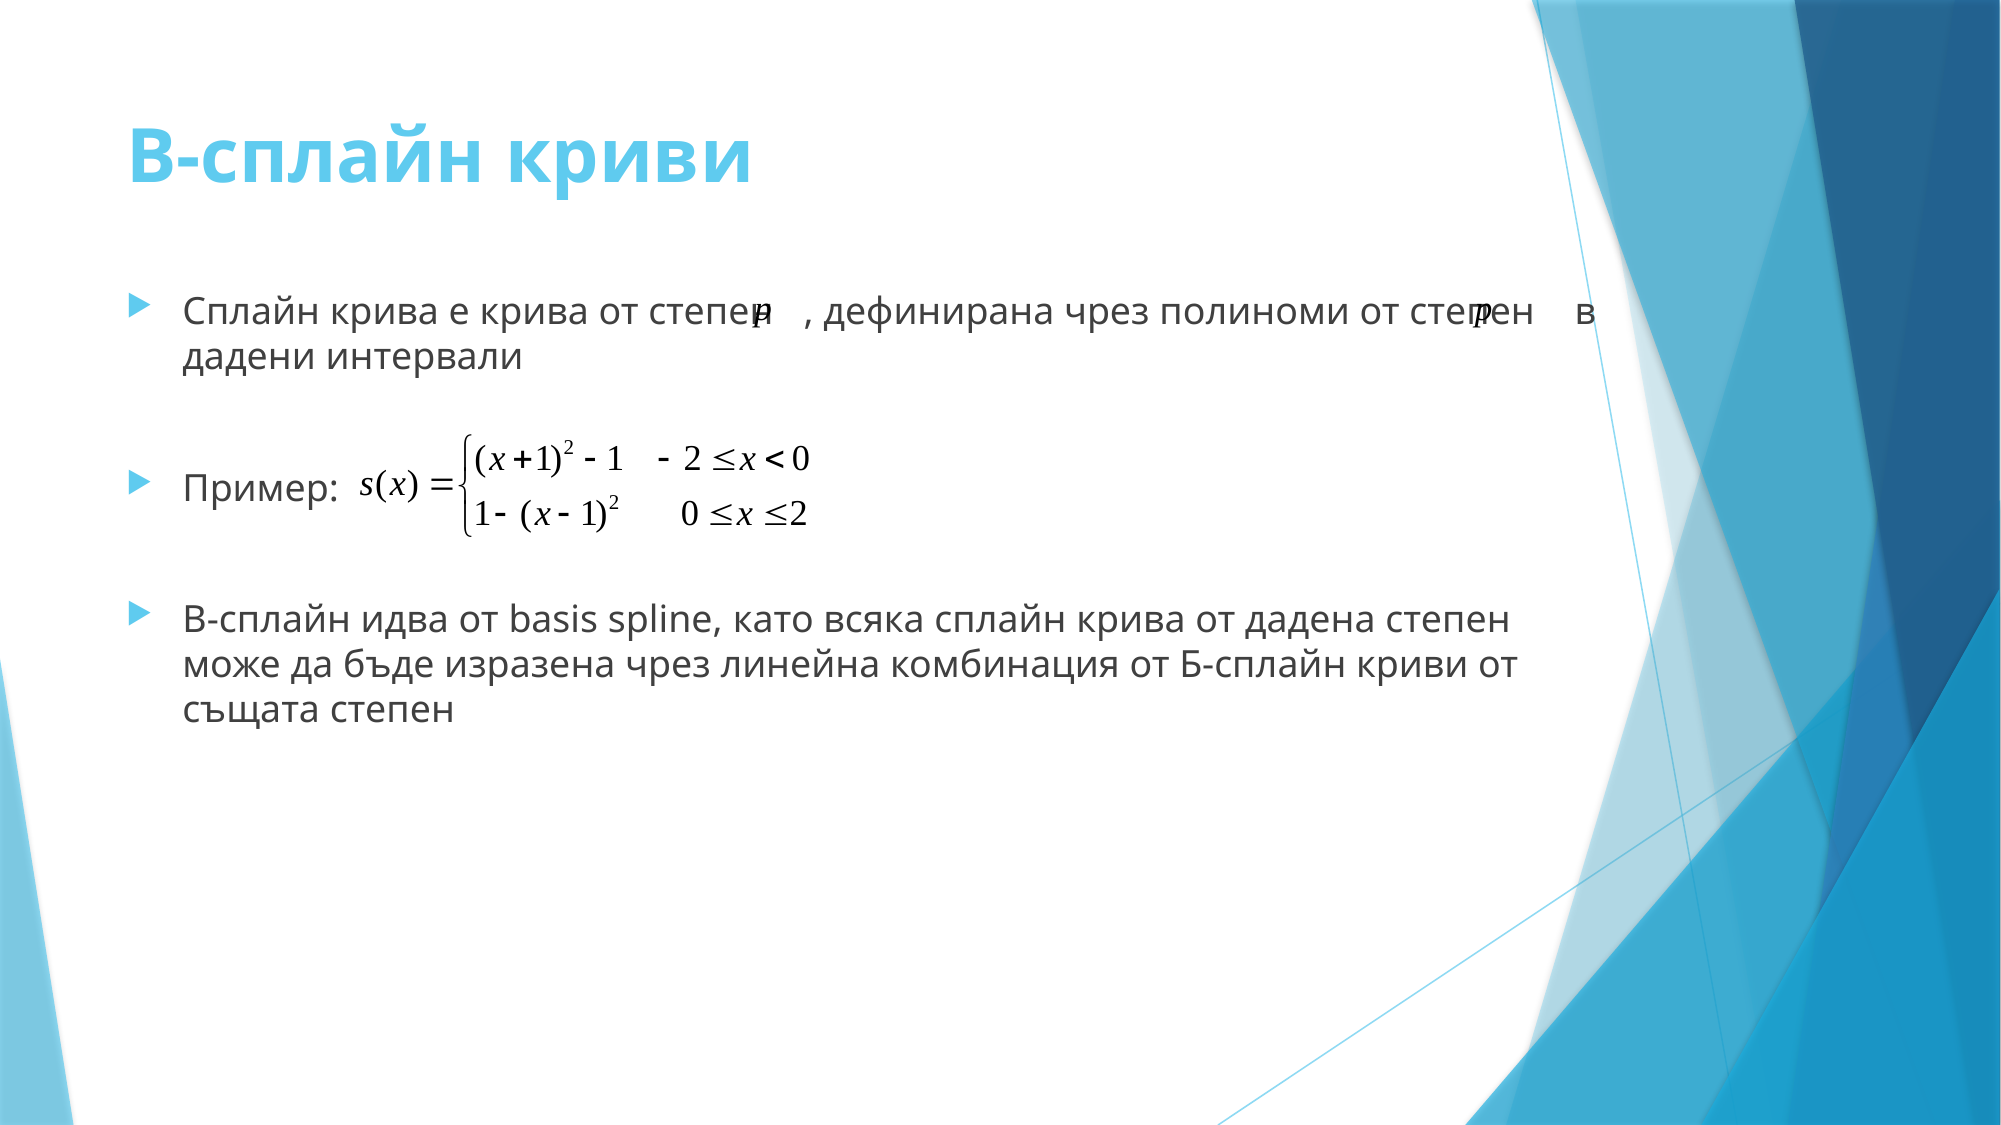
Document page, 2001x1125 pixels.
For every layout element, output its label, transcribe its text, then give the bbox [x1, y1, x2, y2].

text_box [352, 427, 817, 545]
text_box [1464, 296, 1501, 336]
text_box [744, 296, 781, 336]
list Сплайн крива е крива от степен , дефинирана чрез полиноми от степен в дадени интервали Пример: B-сплайн идва от basis spline, като всяка сплайн крива от дадена степен може да бъде изразена чрез линейна комбинация от Б-сплайн криви от същата степен [111, 279, 1622, 1125]
title B-сплайн криви [111, 99, 1522, 279]
